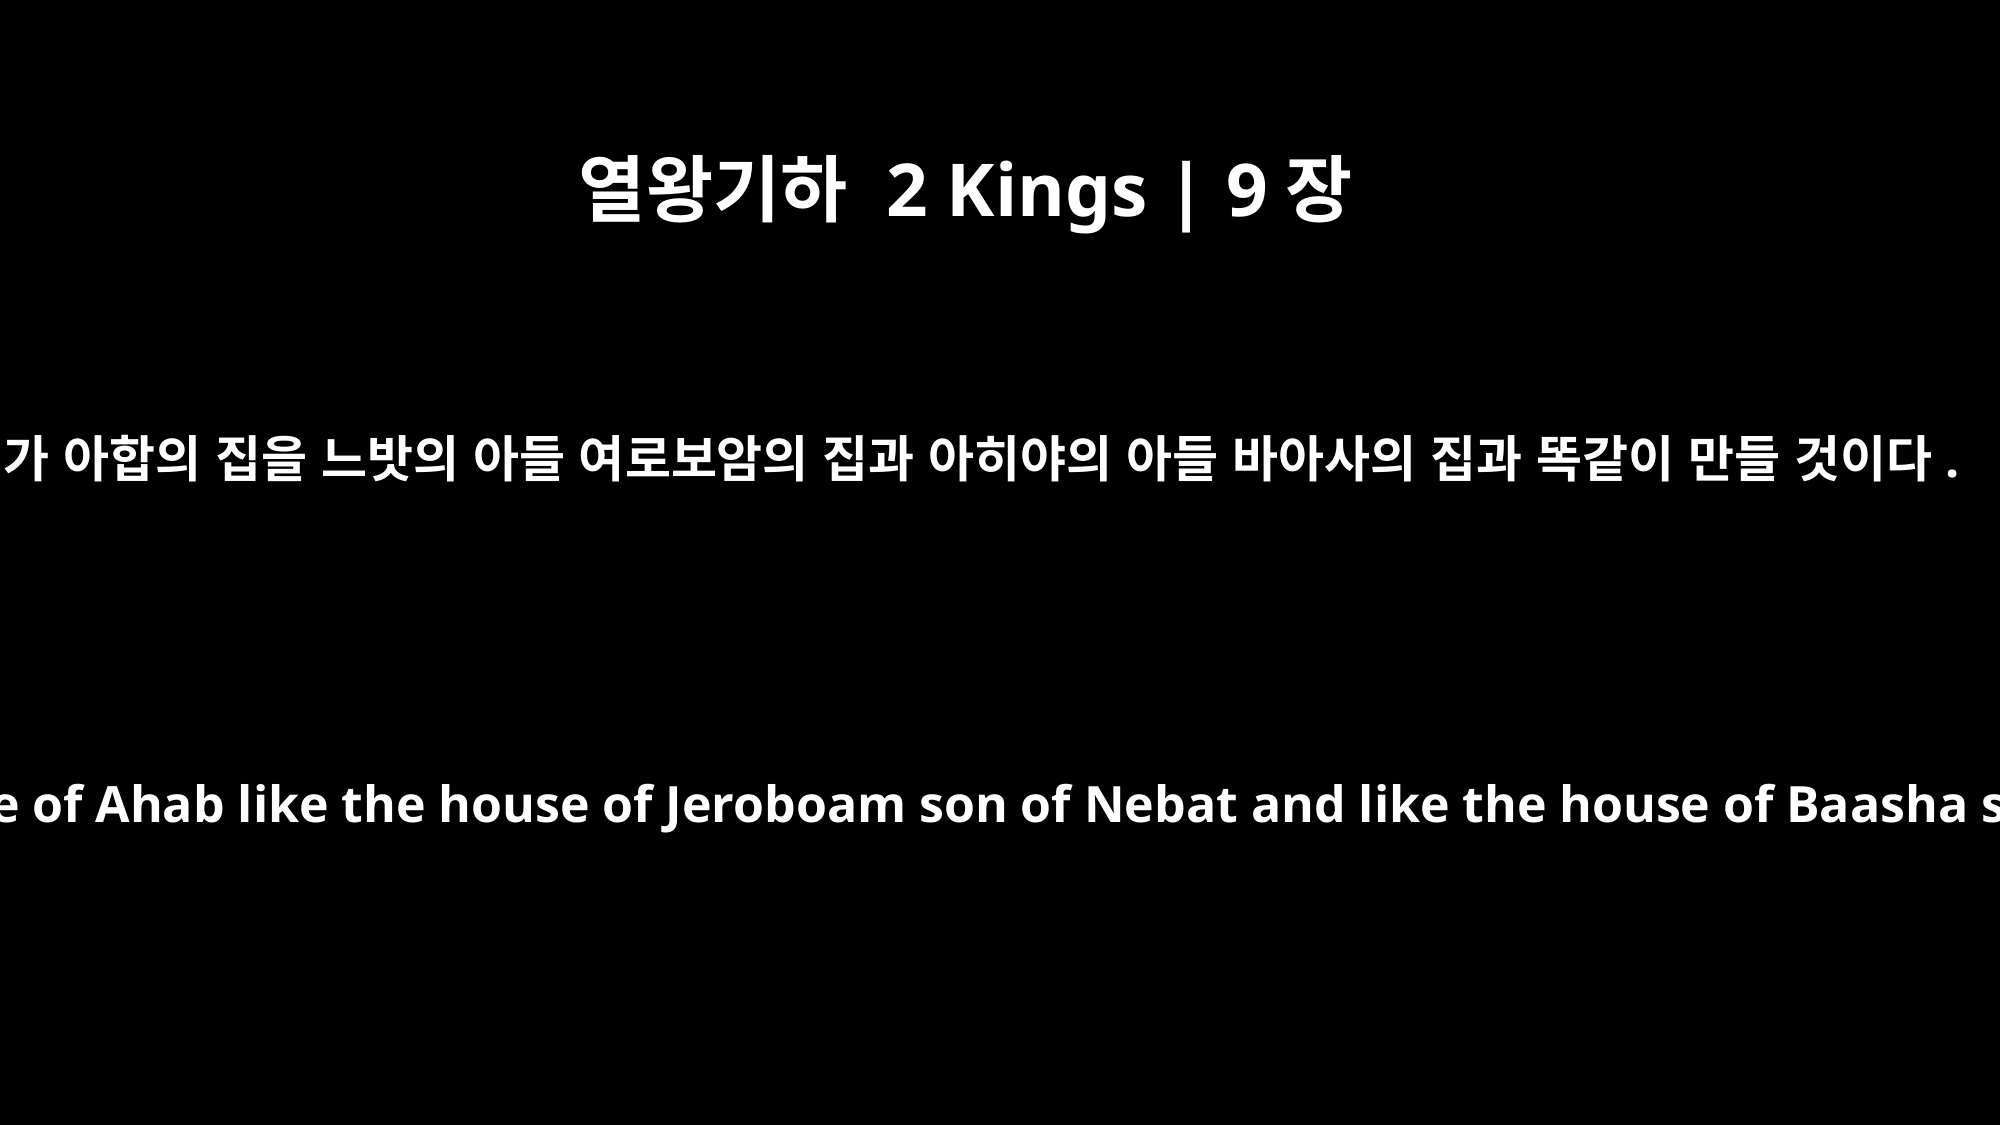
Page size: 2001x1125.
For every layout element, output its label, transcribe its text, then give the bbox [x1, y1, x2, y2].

text_box 9 내가 아합의 집을 느밧의 아들 여로보암의 집과 아히야의 아들 바아사의 집과 똑같이 만들 것이다. [0, 359, 1975, 495]
text_box 열왕기하 2 Kings | 9장 [564, 136, 1368, 239]
text_box I will make the house of Ahab like the house of Jeroboam son of Nebat and like the house of Baasha son of Ahijah. [0, 764, 2000, 840]
